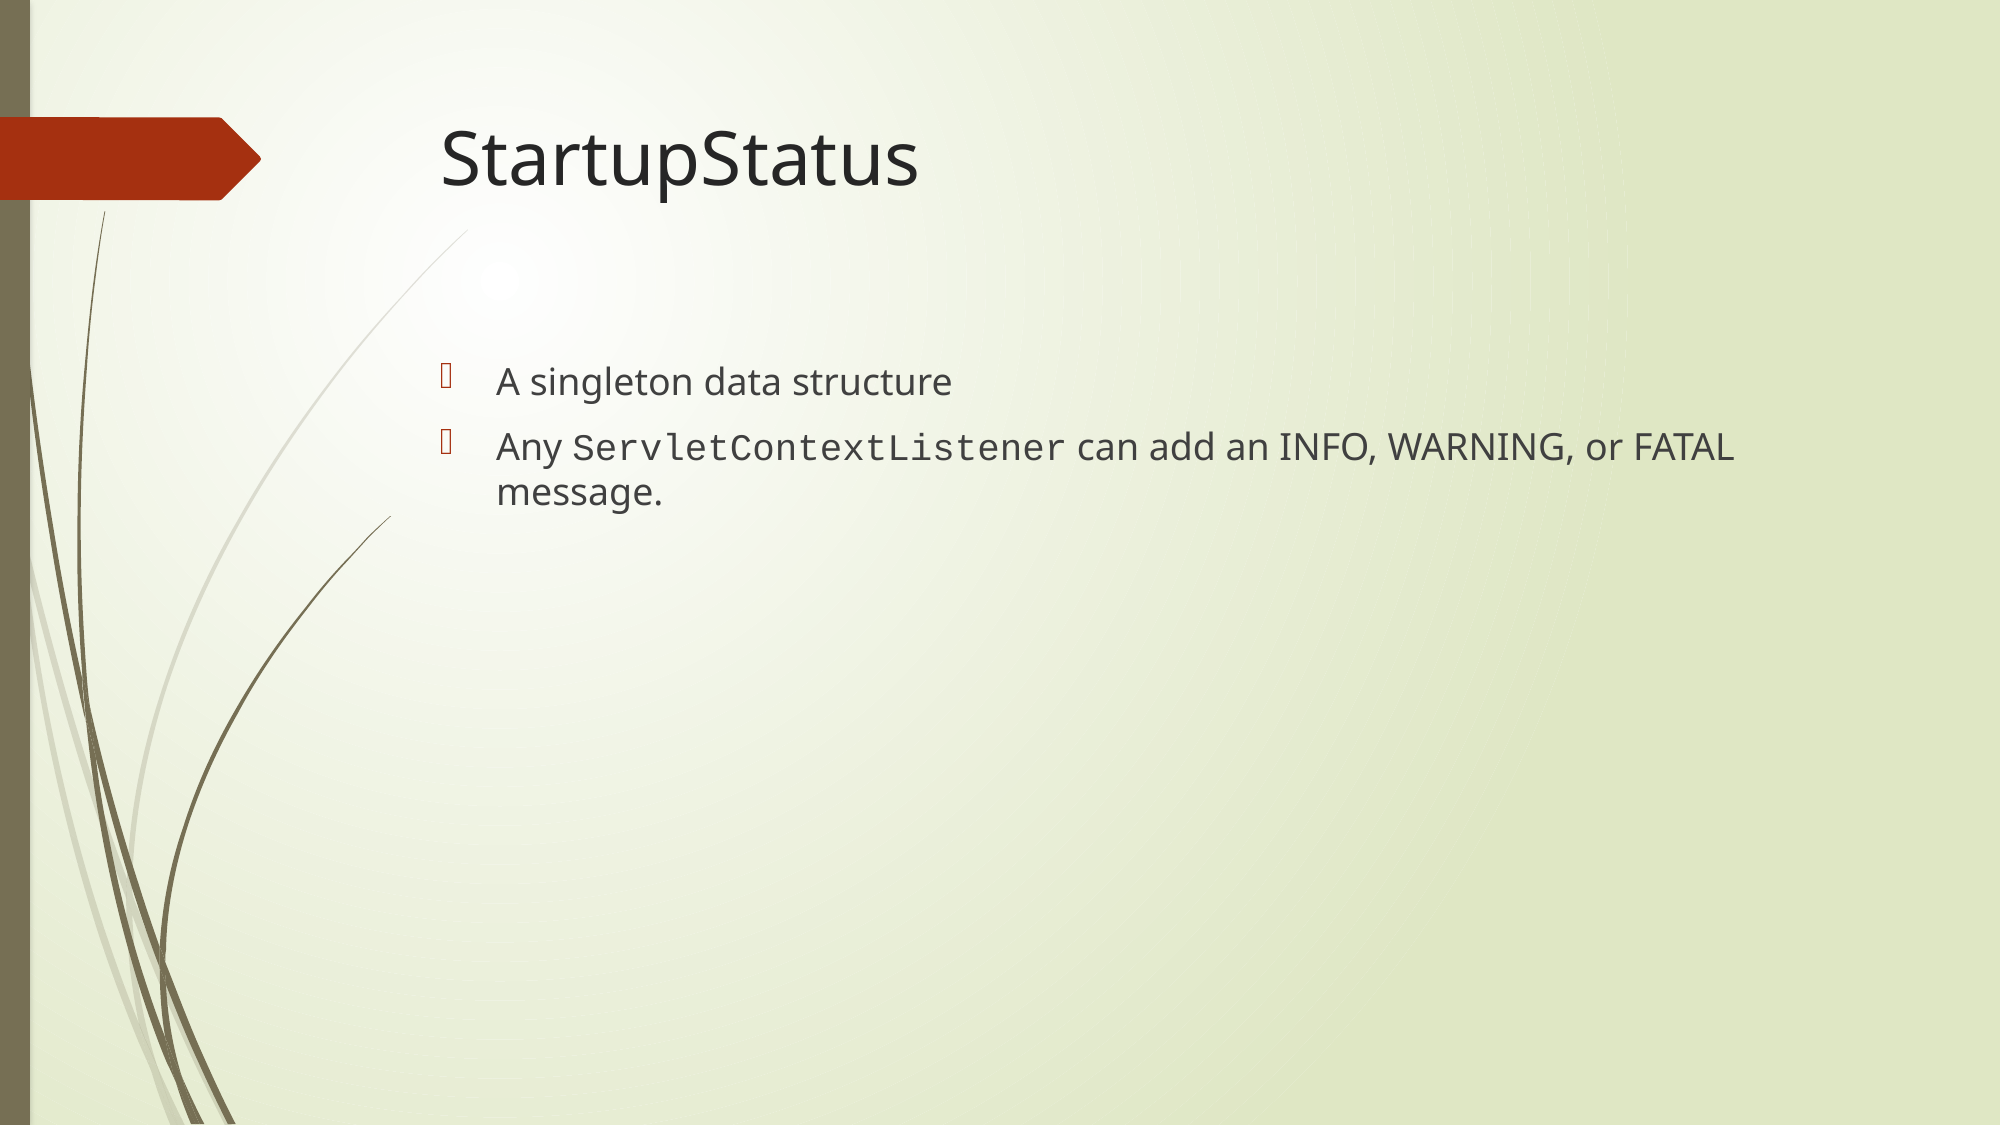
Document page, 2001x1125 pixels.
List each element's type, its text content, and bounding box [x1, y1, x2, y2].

title StartupStatus [425, 102, 1888, 313]
list A singleton data structure Any ServletContextListener can add an INFO, WARNING, or FATAL message. [424, 350, 1888, 970]
